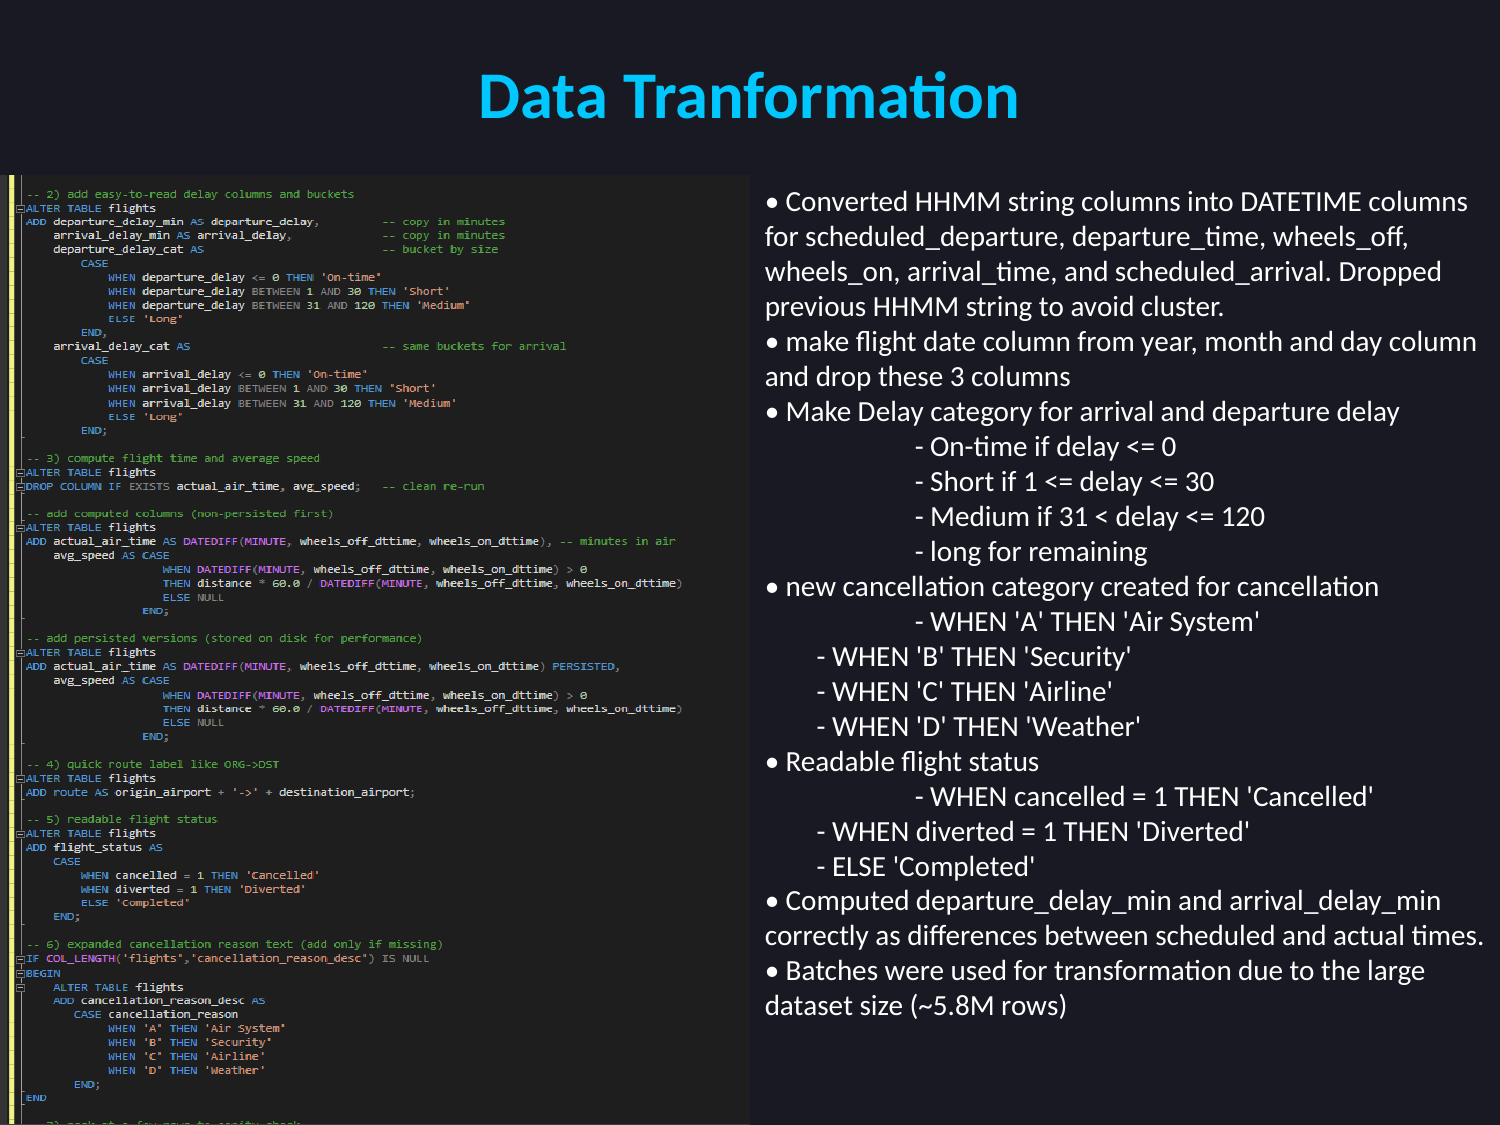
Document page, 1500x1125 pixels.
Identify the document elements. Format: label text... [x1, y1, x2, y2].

text_box Data Tranformation [0, 0, 1500, 140]
text_box • Converted HHMM string columns into DATETIME columns for scheduled_departure, departure_time, wheels_off, wheels_on, arrival_time, and scheduled_arrival. Dropped previous HHMM string to avoid cluster. • make flight date column from year, month and day column and drop these 3 columns • Make Delay category for arrival and departure delay - On-time if delay <= 0 - Short if 1 <= delay <= 30 - Medium if 31 < delay <= 120 - long for remaining • new cancellation category created for cancellation - WHEN 'A' THEN 'Air System' - WHEN 'B' THEN 'Security' - WHEN 'C' THEN 'Airline' - WHEN 'D' THEN 'Weather' • Readable flight status - WHEN cancelled = 1 THEN 'Cancelled' - WHEN diverted = 1 THEN 'Diverted' - ELSE 'Completed' • Computed departure_delay_min and arrival_delay_min correctly as differences between scheduled and actual times. • Batches were used for transformation due to the large dataset size (~5.8M rows) [751, 175, 1500, 1079]
picture [0, 174, 751, 1125]
